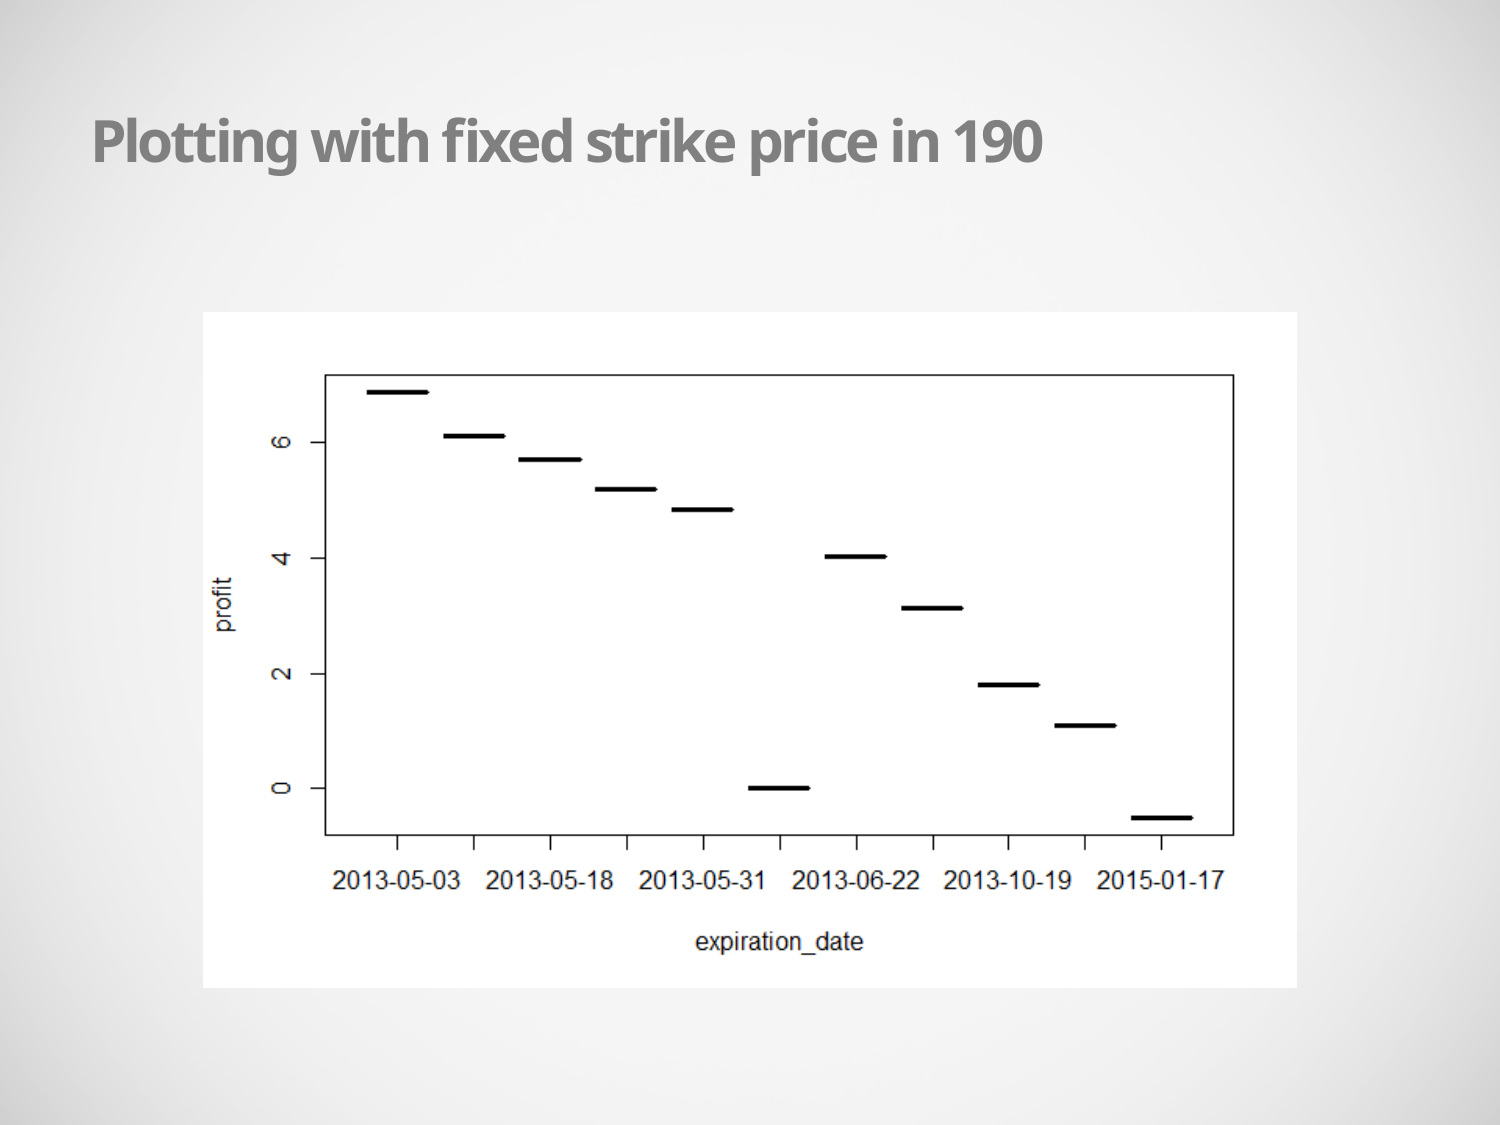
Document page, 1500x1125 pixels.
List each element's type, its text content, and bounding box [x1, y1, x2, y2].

title Plotting with fixed strike price in 190 [75, 45, 1425, 233]
picture [0, 0, 1500, 1125]
